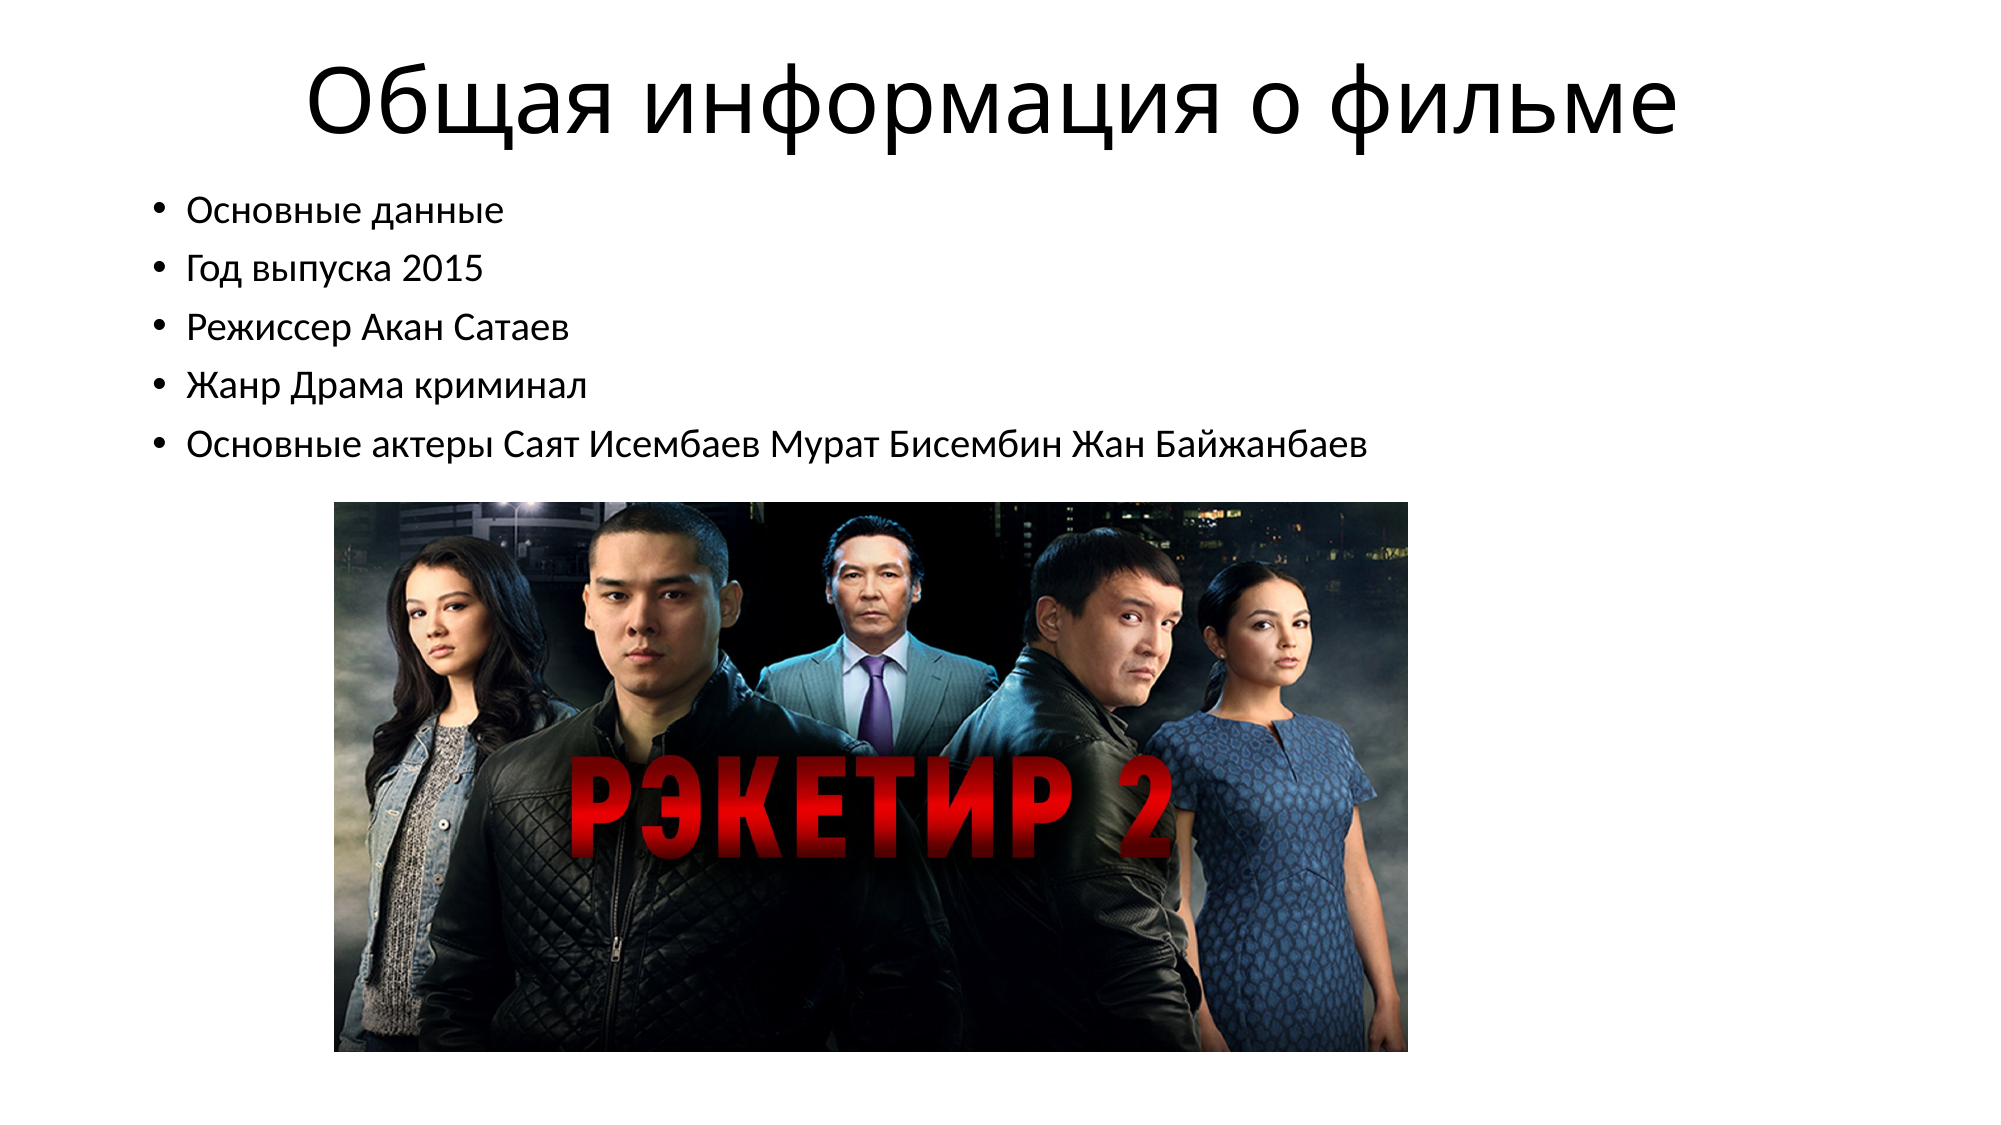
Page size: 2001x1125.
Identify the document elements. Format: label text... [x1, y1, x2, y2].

title Общая информация о фильме [289, 0, 1863, 180]
list Основные данные Год выпуска 2015 Режиссер Акан Сатаев Жанр Драма криминал Основные актеры Саят Исембаев Мурат Бисембин Жан Байжанбаев [137, 180, 1863, 475]
picture [334, 502, 1408, 1052]
